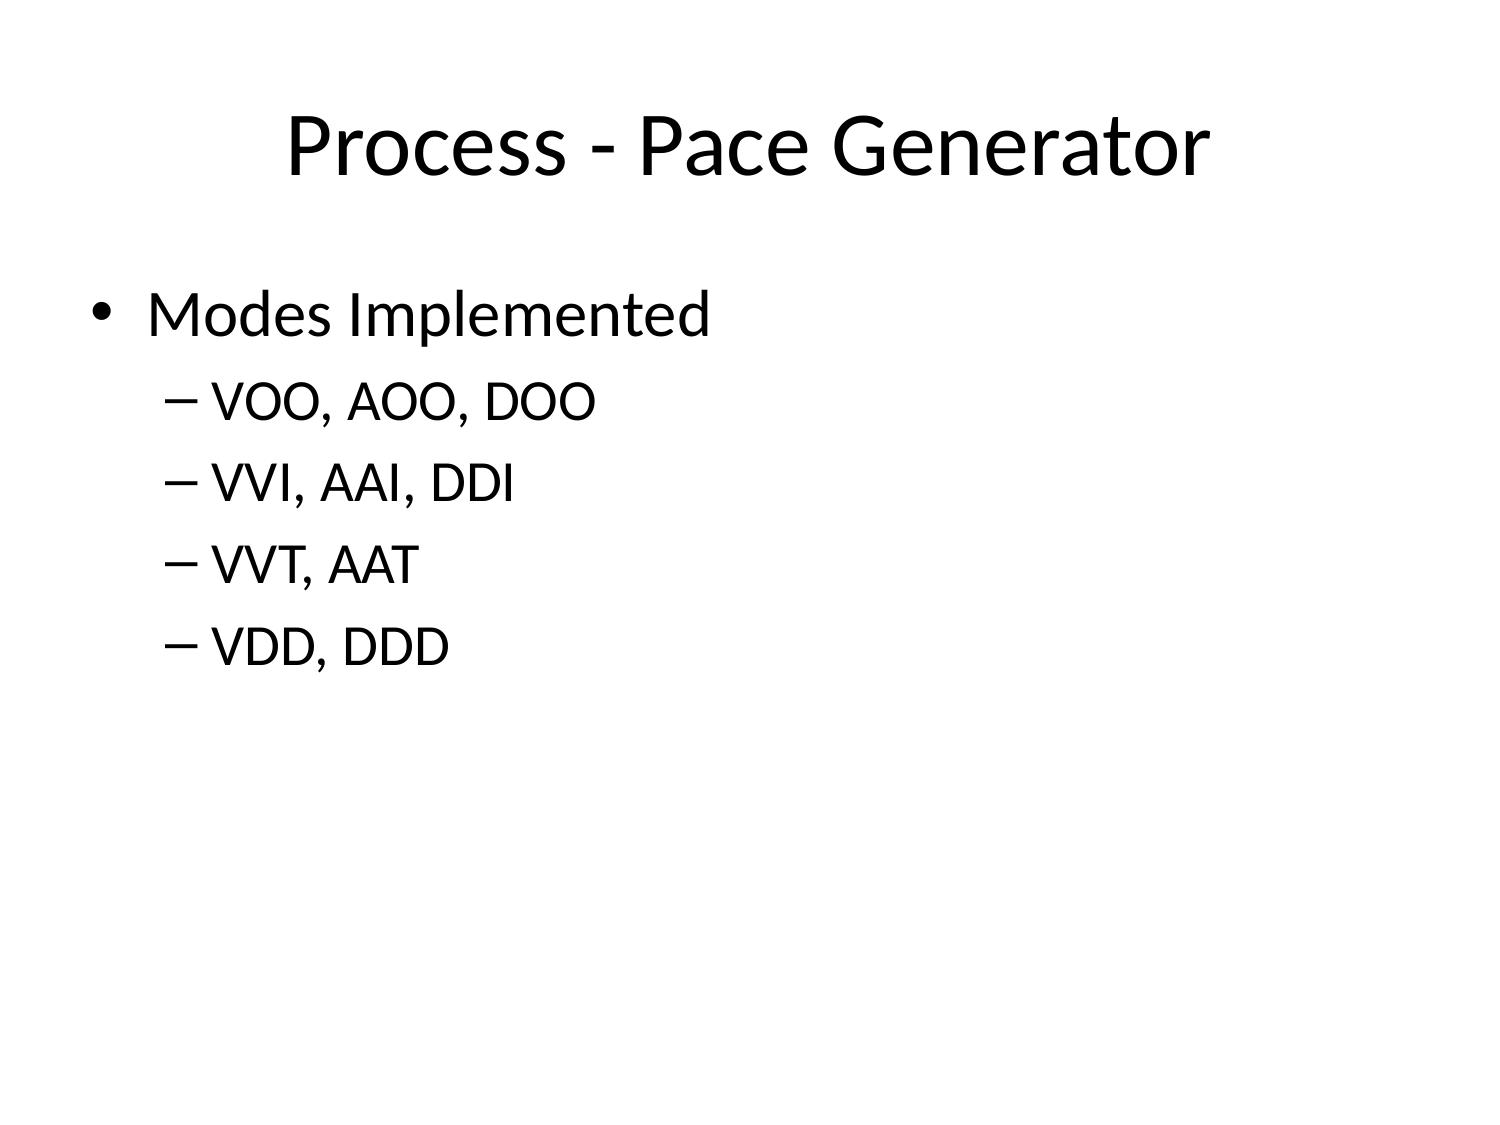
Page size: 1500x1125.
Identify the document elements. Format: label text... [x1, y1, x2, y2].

title Process - Pace Generator [75, 45, 1425, 233]
list Modes Implemented VOO, AOO, DOO VVI, AAI, DDI VVT, AAT VDD, DDD [75, 262, 1425, 1005]
